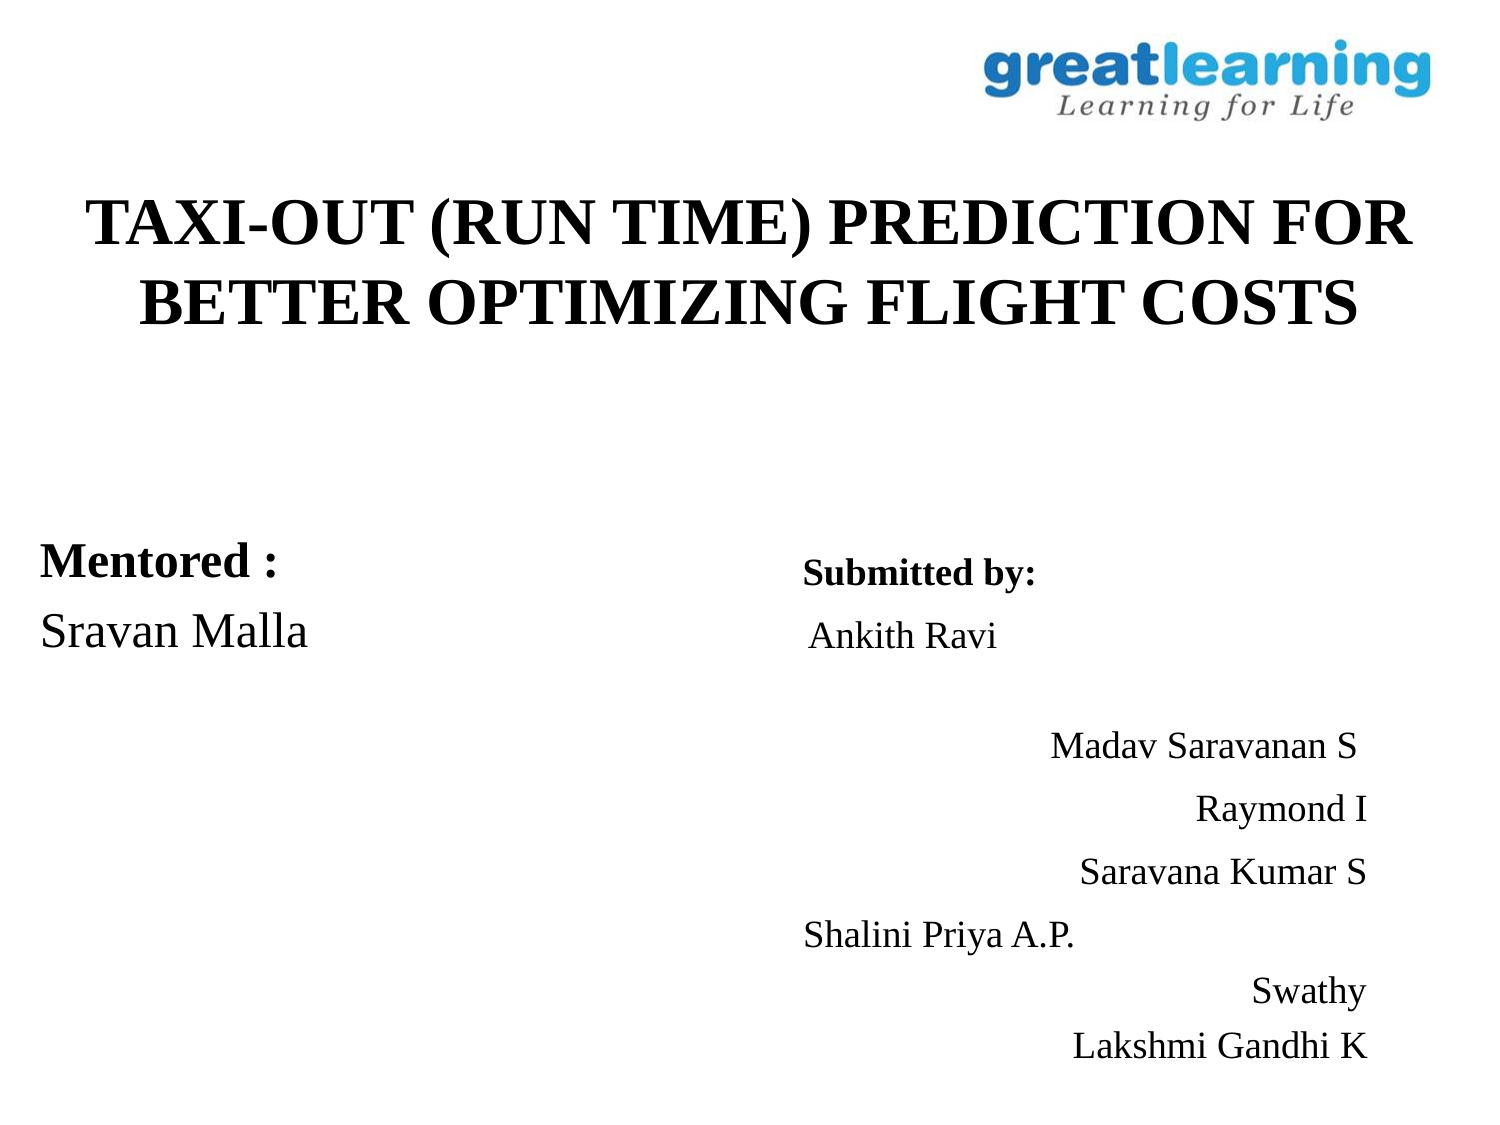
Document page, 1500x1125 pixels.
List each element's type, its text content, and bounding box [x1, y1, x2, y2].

title TAXI-OUT (RUN TIME) PREDICTION FOR BETTER OPTIMIZING FLIGHT COSTS [31, 137, 1469, 379]
picture [974, 33, 1438, 133]
text_box Submitted by: Ankith Ravi Madav Saravanan S Raymond I Saravana Kumar S Shalini Priya A.P. Swathy Lakshmi Gandhi K [787, 539, 1383, 1077]
subtitle Mentored : Sravan Malla [24, 520, 475, 808]
